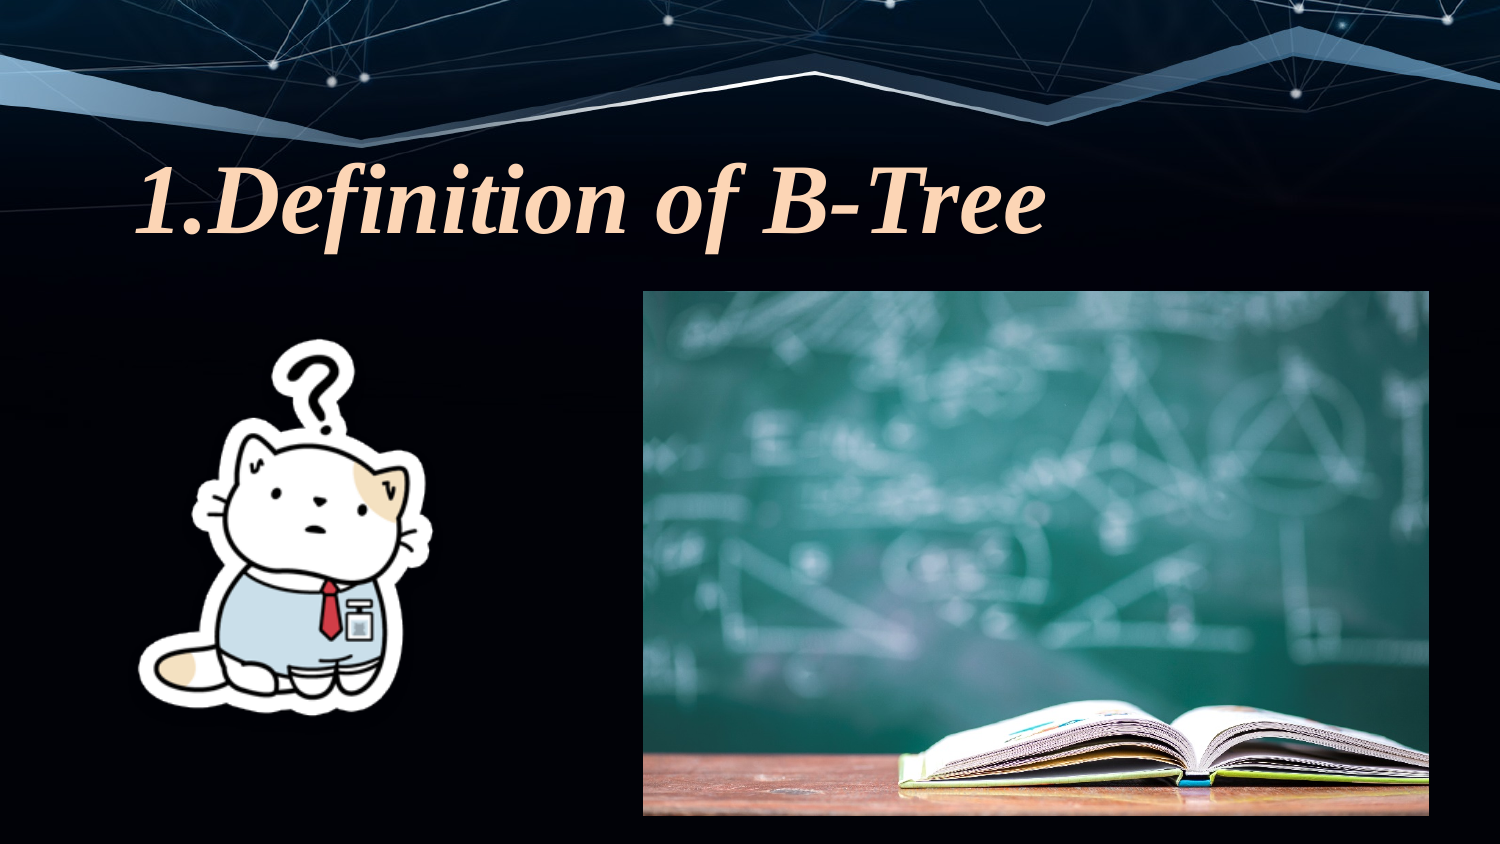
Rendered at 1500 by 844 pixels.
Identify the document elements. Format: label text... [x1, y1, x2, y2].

picture [0, 0, 1500, 844]
list 1.Definition of B-Tree [118, 77, 1394, 262]
